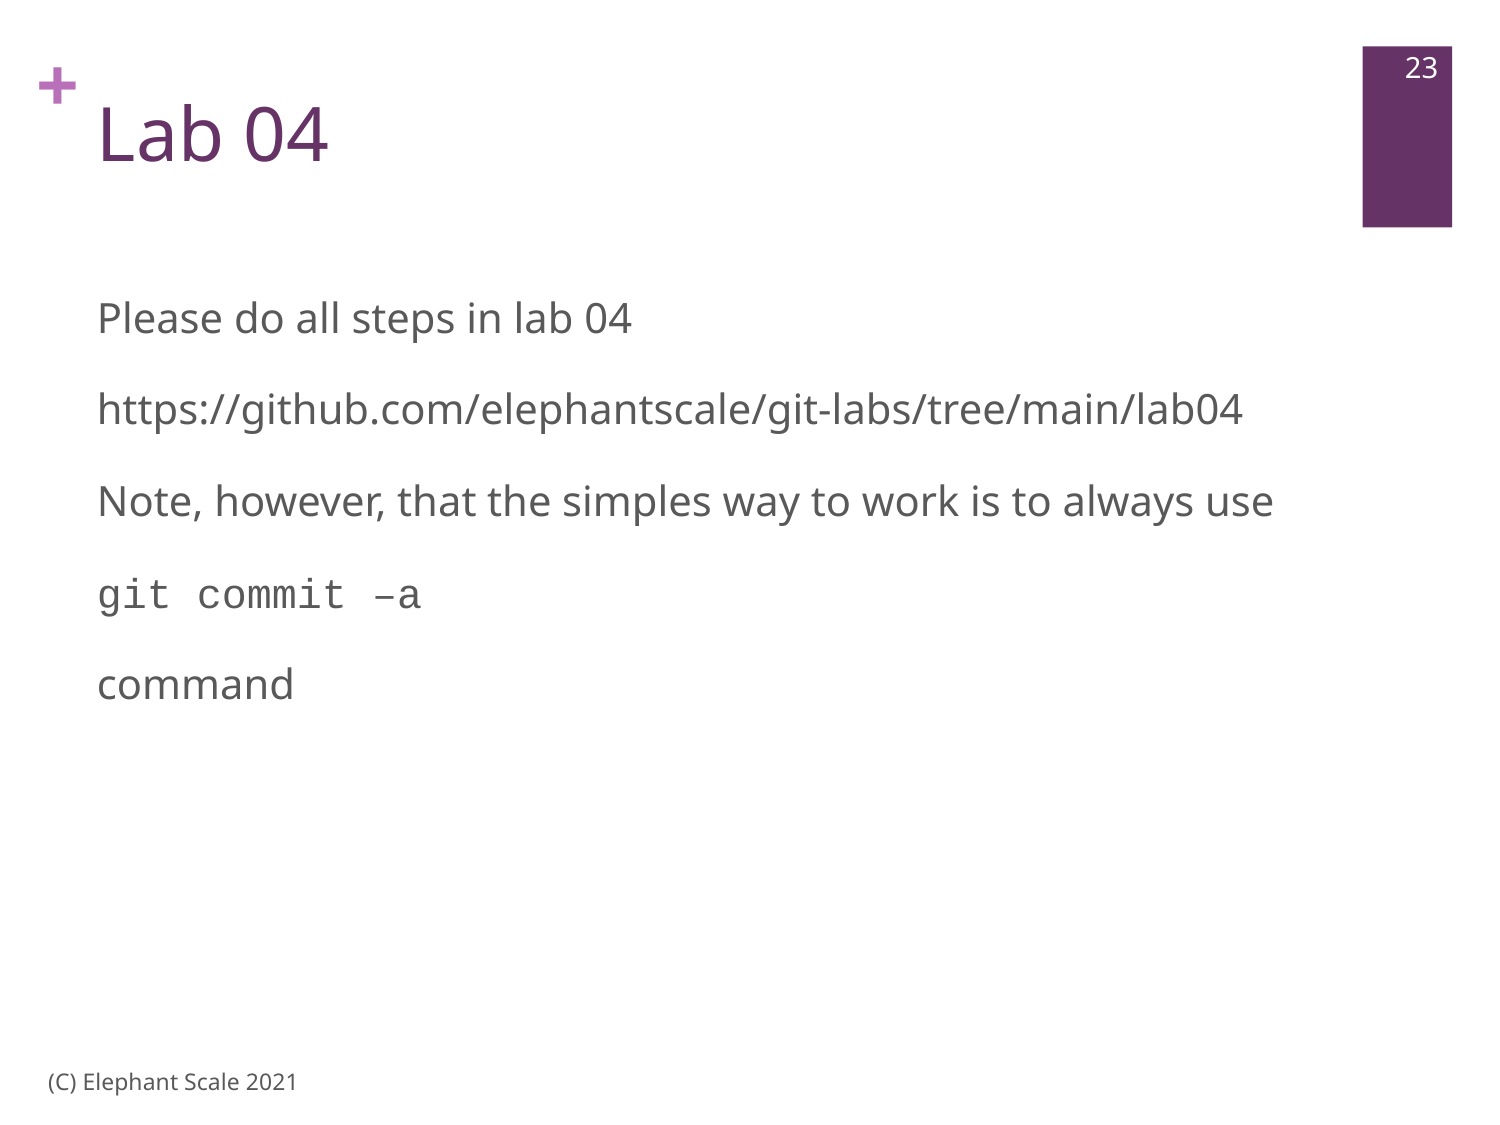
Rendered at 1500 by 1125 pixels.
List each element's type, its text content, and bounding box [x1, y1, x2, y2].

footer (C) Elephant Scale 2021 [33, 1053, 1038, 1114]
list Please do all steps in lab 04 https://github.com/elephantscale/git-labs/tree/main/lab04 Note, however, that the simples way to work is to always use git commit –a command [81, 283, 1322, 1015]
slide_number 23 [1362, 39, 1454, 100]
title Lab 04 [81, 79, 1322, 263]
